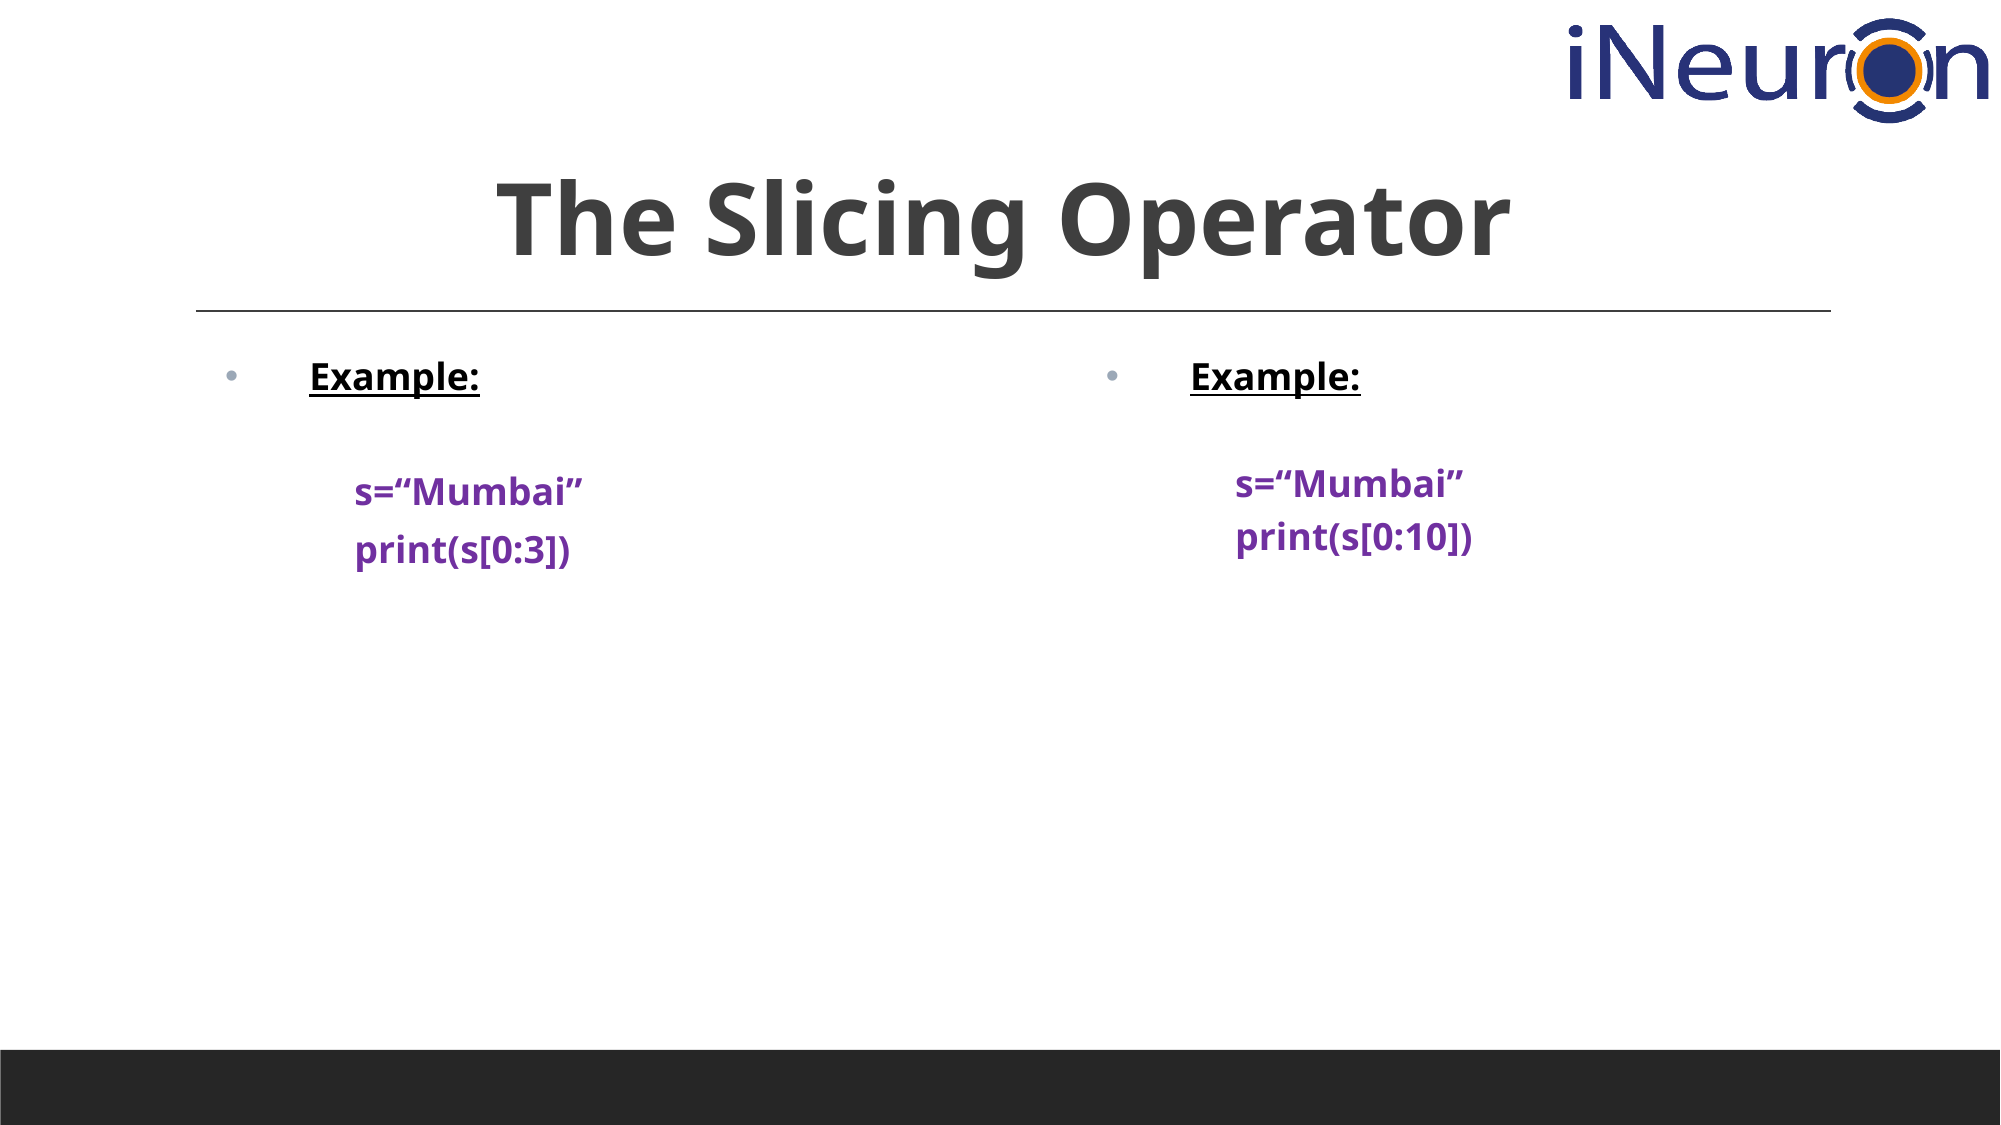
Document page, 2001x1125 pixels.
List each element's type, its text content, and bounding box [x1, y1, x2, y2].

title The Slicing Operator [180, 47, 1830, 285]
text_box Example: s=“Mumbai” print(s[0:10]) [1045, 345, 2000, 566]
picture [1560, 7, 1997, 127]
list Example: s=“Mumbai” print(s[0:3]) [180, 345, 1830, 963]
